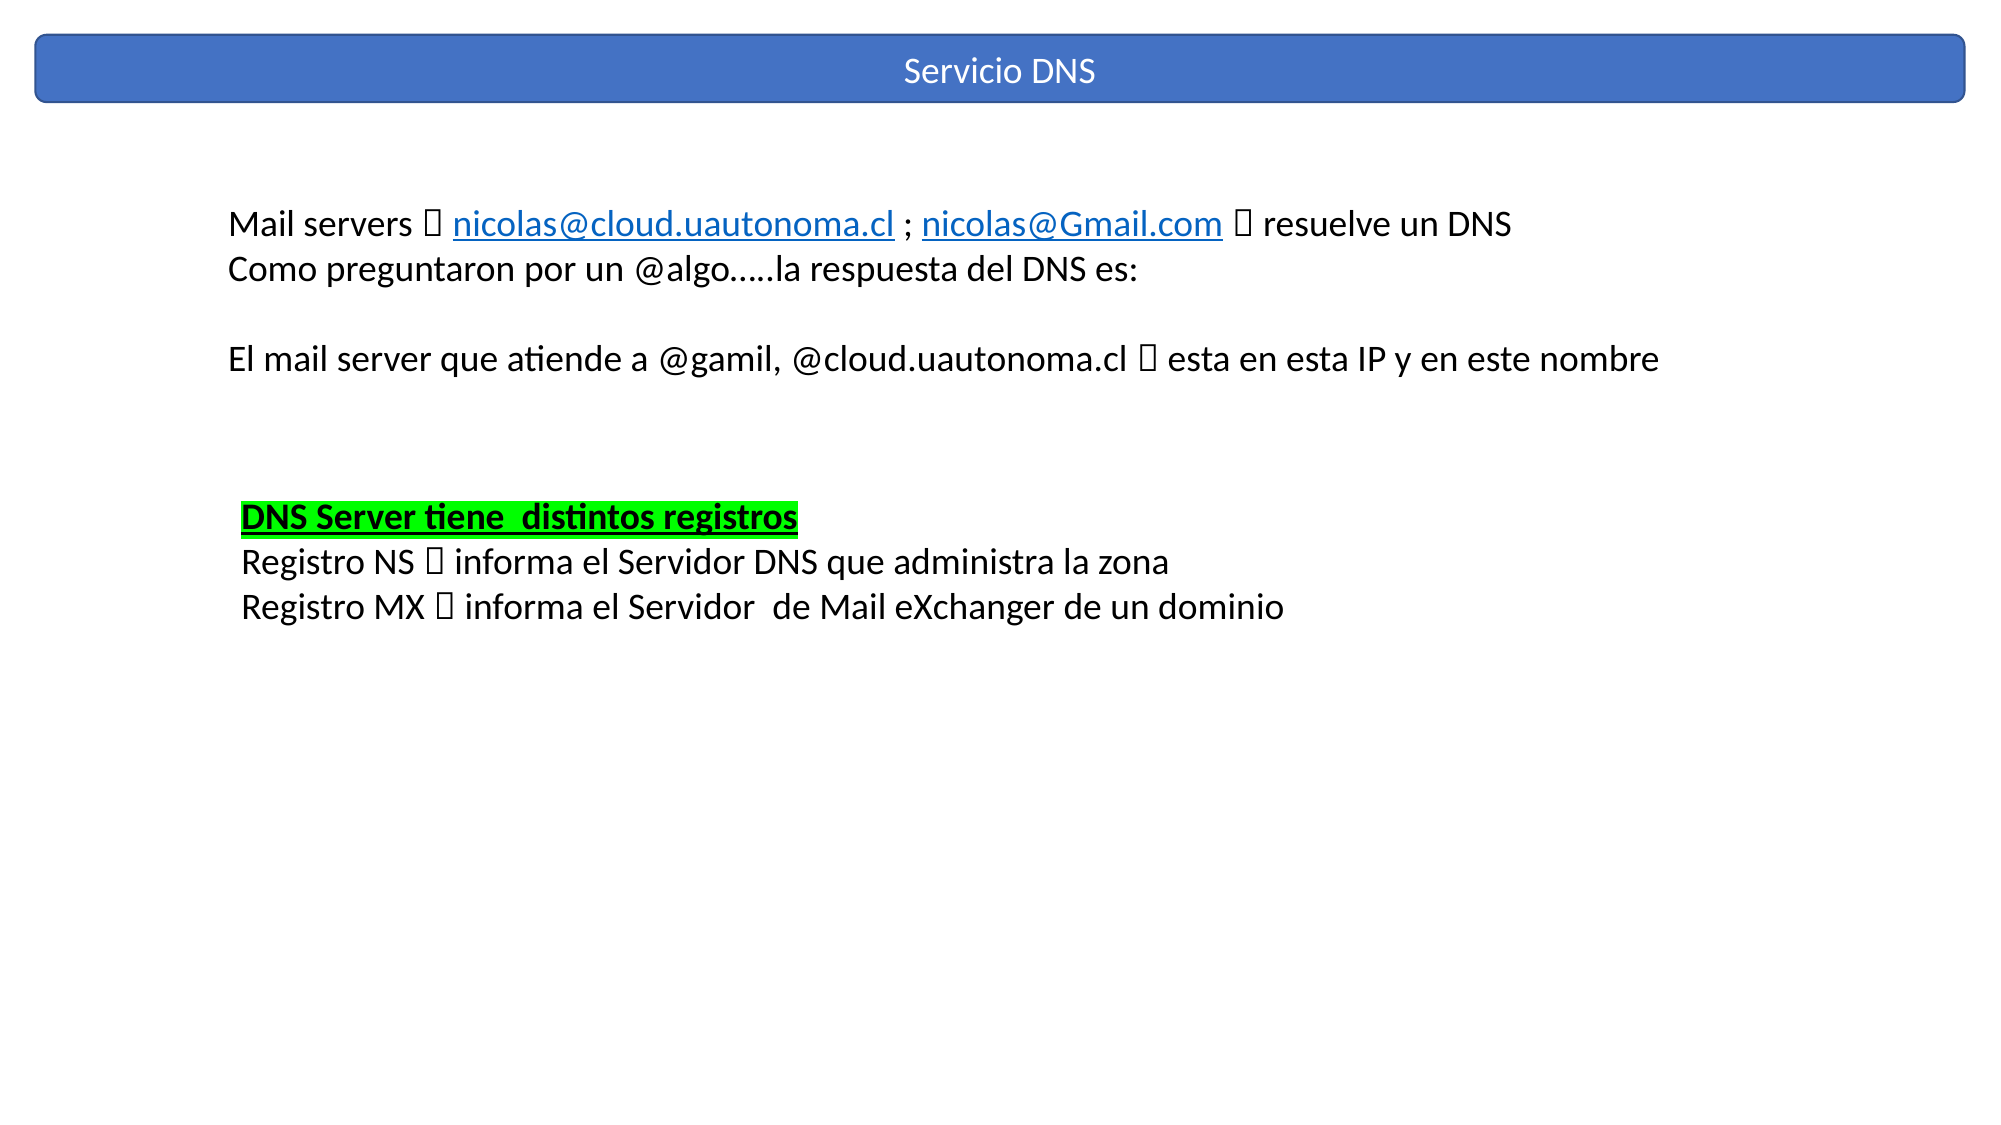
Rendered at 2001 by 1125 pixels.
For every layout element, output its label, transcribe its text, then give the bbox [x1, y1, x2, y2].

text_box Servicio DNS [34, 33, 1966, 104]
text_box Mail servers  nicolas@cloud.uautonoma.cl ; nicolas@Gmail.com  resuelve un DNS Como preguntaron por un @algo…..la respuesta del DNS es: El mail server que atiende a @gamil, @cloud.uautonoma.cl  esta en esta IP y en este nombre [213, 191, 1685, 386]
text_box DNS Server tiene distintos registros Registro NS  informa el Servidor DNS que administra la zona Registro MX  informa el Servidor de Mail eXchanger de un dominio [226, 484, 1301, 635]
